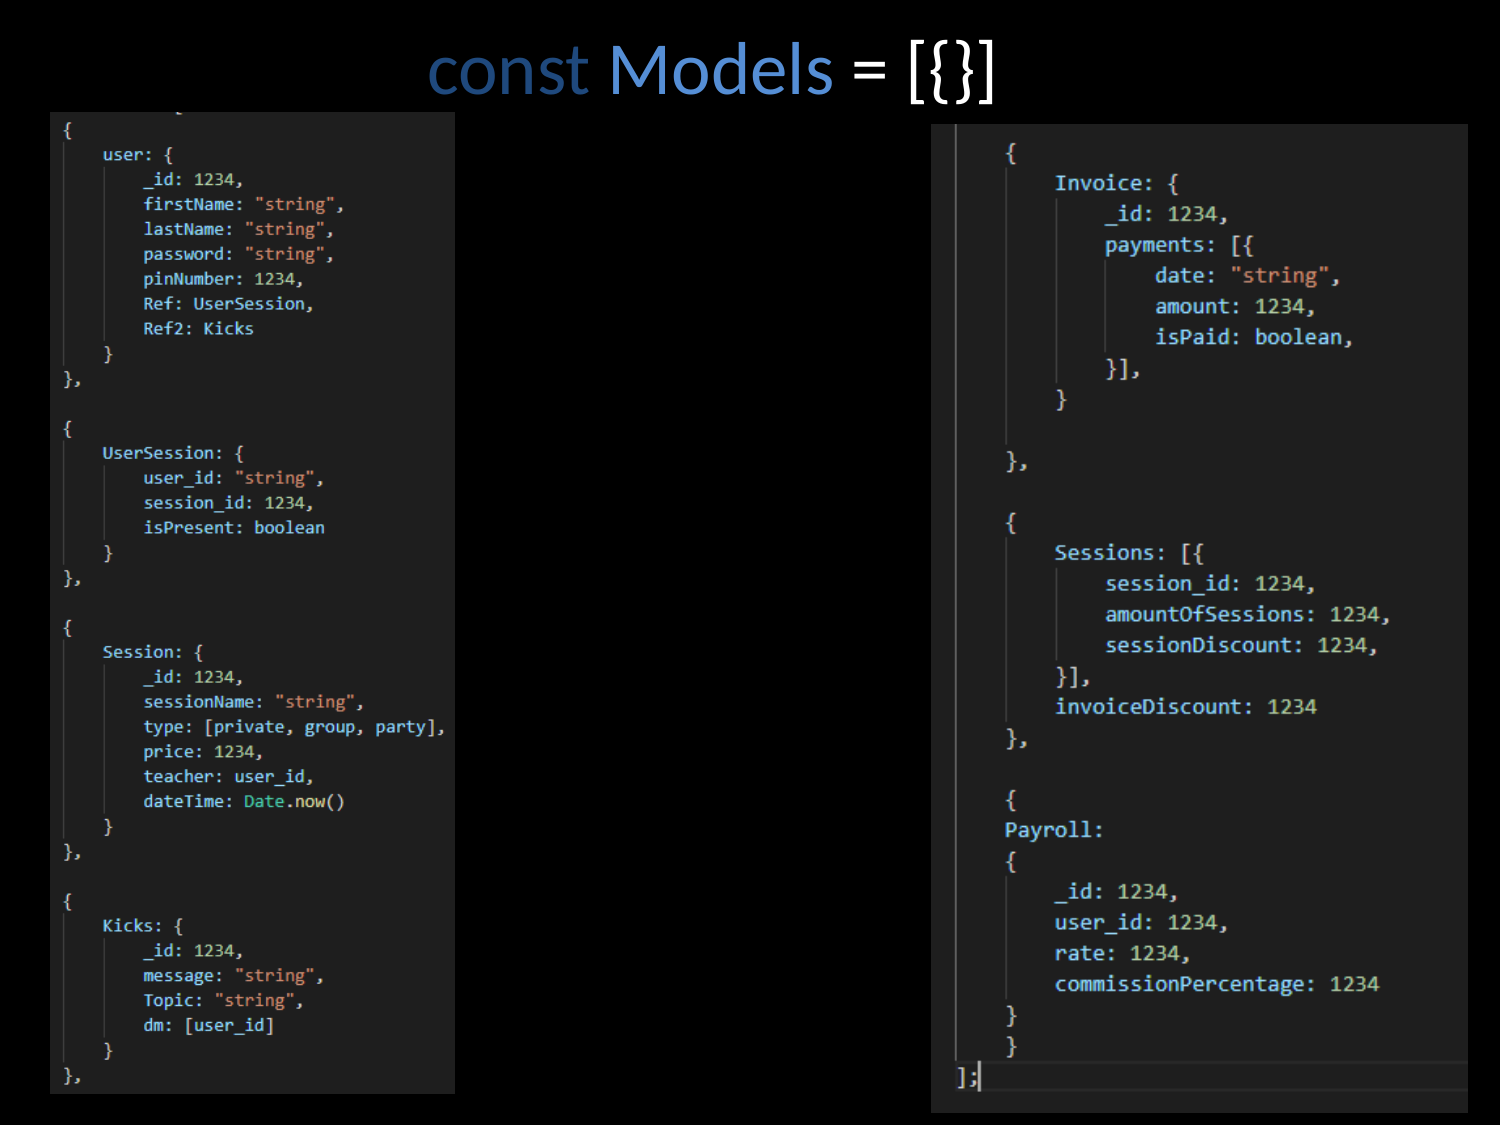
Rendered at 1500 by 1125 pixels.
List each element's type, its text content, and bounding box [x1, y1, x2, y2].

picture [931, 124, 1468, 1113]
text_box const Models = [{}] [412, 12, 1038, 118]
picture [49, 112, 455, 1095]
